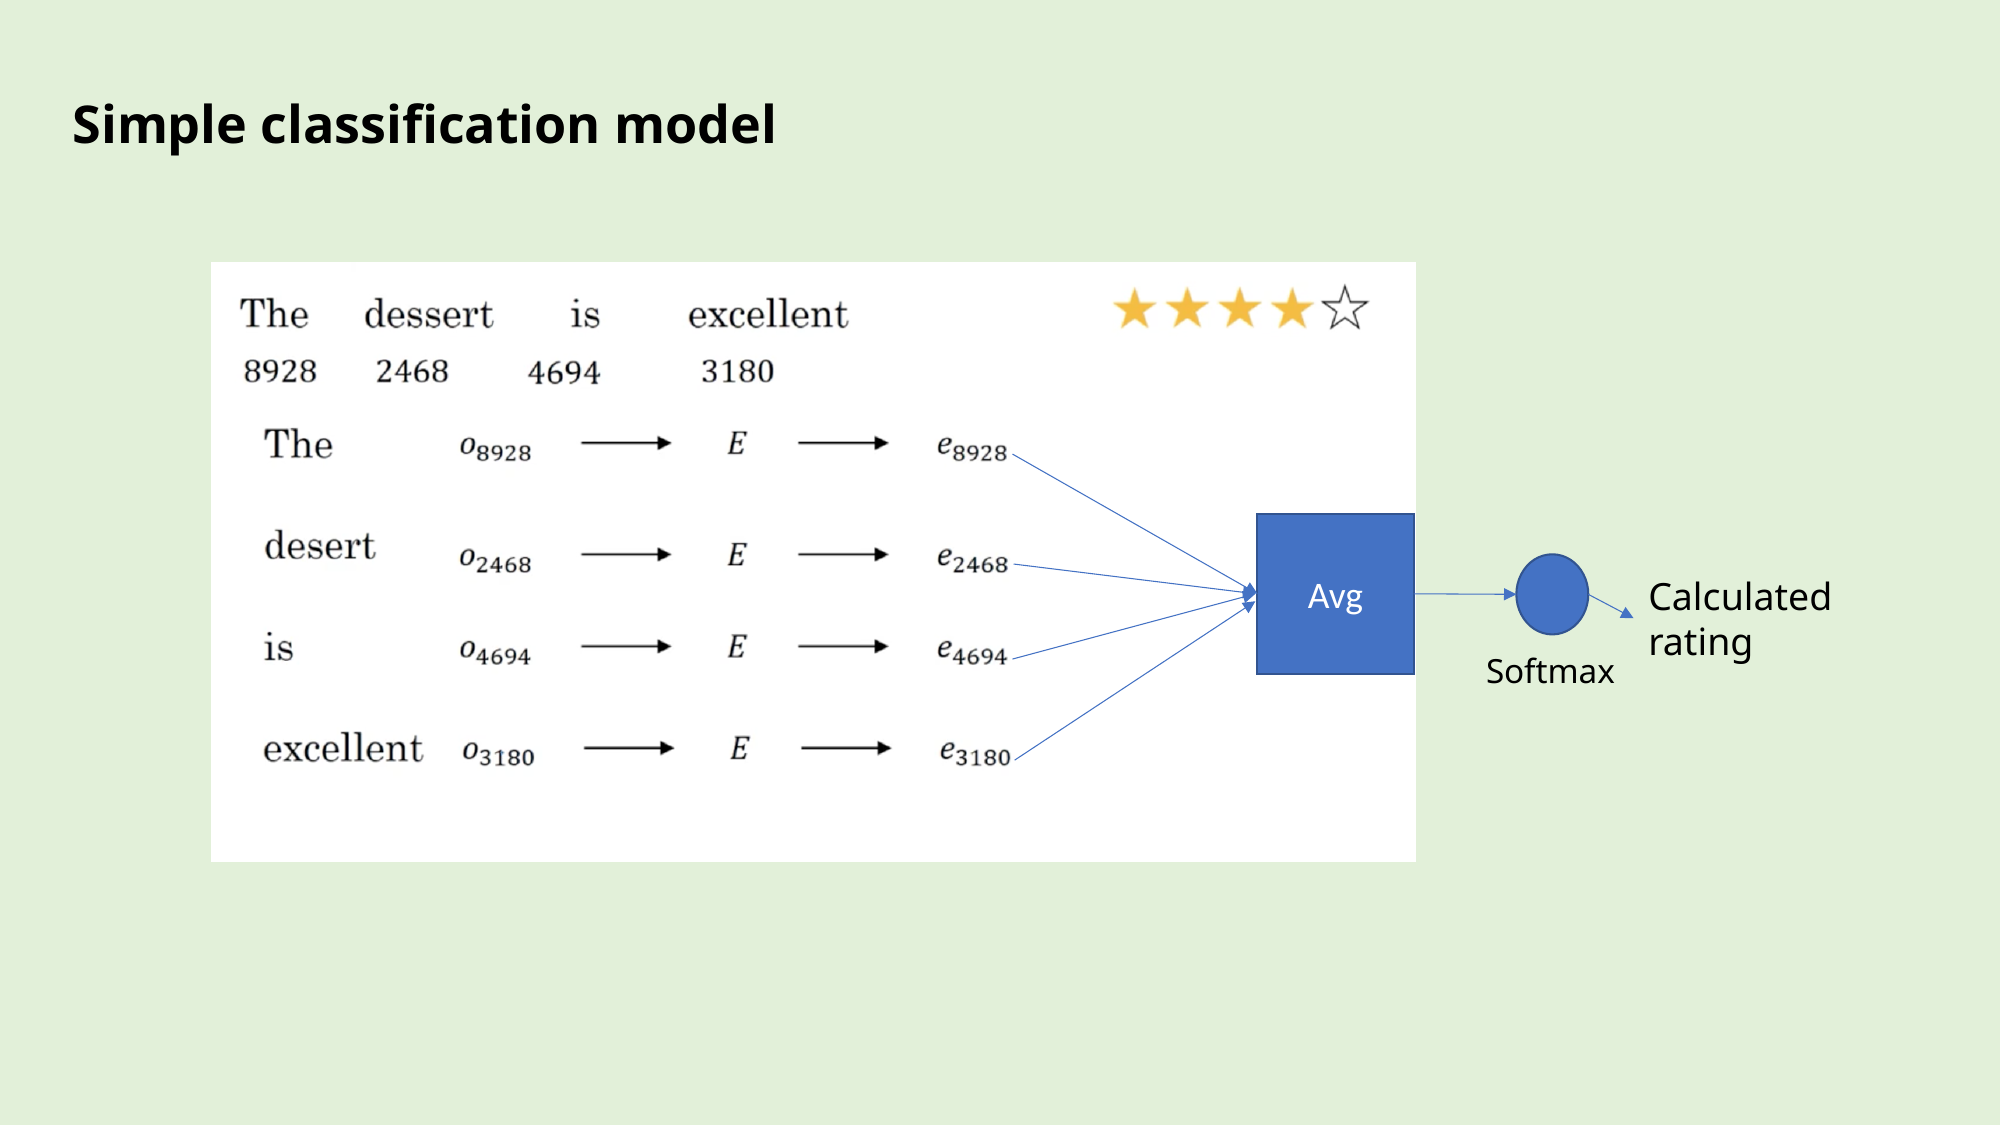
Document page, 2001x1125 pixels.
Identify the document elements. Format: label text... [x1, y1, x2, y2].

picture [211, 262, 1416, 863]
text_box Softmax [1471, 642, 1634, 698]
text_box Simple classification model [57, 83, 1013, 161]
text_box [1014, 601, 1256, 761]
text_box [1515, 553, 1590, 636]
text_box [1012, 593, 1256, 660]
text_box Calculated rating [1633, 565, 1948, 671]
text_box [1012, 454, 1258, 594]
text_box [1013, 564, 1256, 593]
